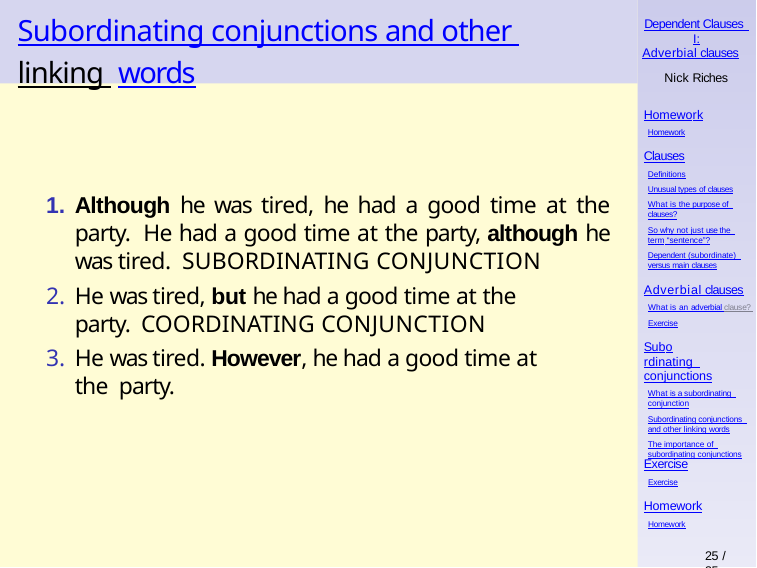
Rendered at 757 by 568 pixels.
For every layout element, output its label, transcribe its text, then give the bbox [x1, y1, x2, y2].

text_box [0, 0, 638, 84]
text_box Although he was tired, he had a good time at the party. He had a good time at the party, although he was tired. SUBORDINATING CONJUNCTION He was tired, but he had a good time at the party. COORDINATING CONJUNCTION He was tired. However, he had a good time at the party. [43, 189, 611, 399]
picture [637, 0, 756, 567]
title Subordinating conjunctions and other linking words [15, 9, 567, 106]
text_box Homework Homework [641, 96, 705, 137]
text_box Dependent Clauses I: Adverbial clauses [642, 13, 752, 61]
text_box Adverbial clauses What is an adverbial clause? Exercise [641, 271, 755, 328]
text_box Clauses Definitions Unusual types of clauses What is the purpose of clauses? So why not just use the term “sentence”? Dependent (subordinate) versus main clauses [641, 137, 743, 271]
text_box Exercise Exercise Homework Homework 25 / 35 [641, 445, 745, 568]
text_box Subordinating conjunctions What is a subordinating conjunction Subordinating conjunctions and other linking words The importance of subordinating conjunctions [641, 336, 751, 460]
text_box Nick Riches [662, 68, 732, 86]
